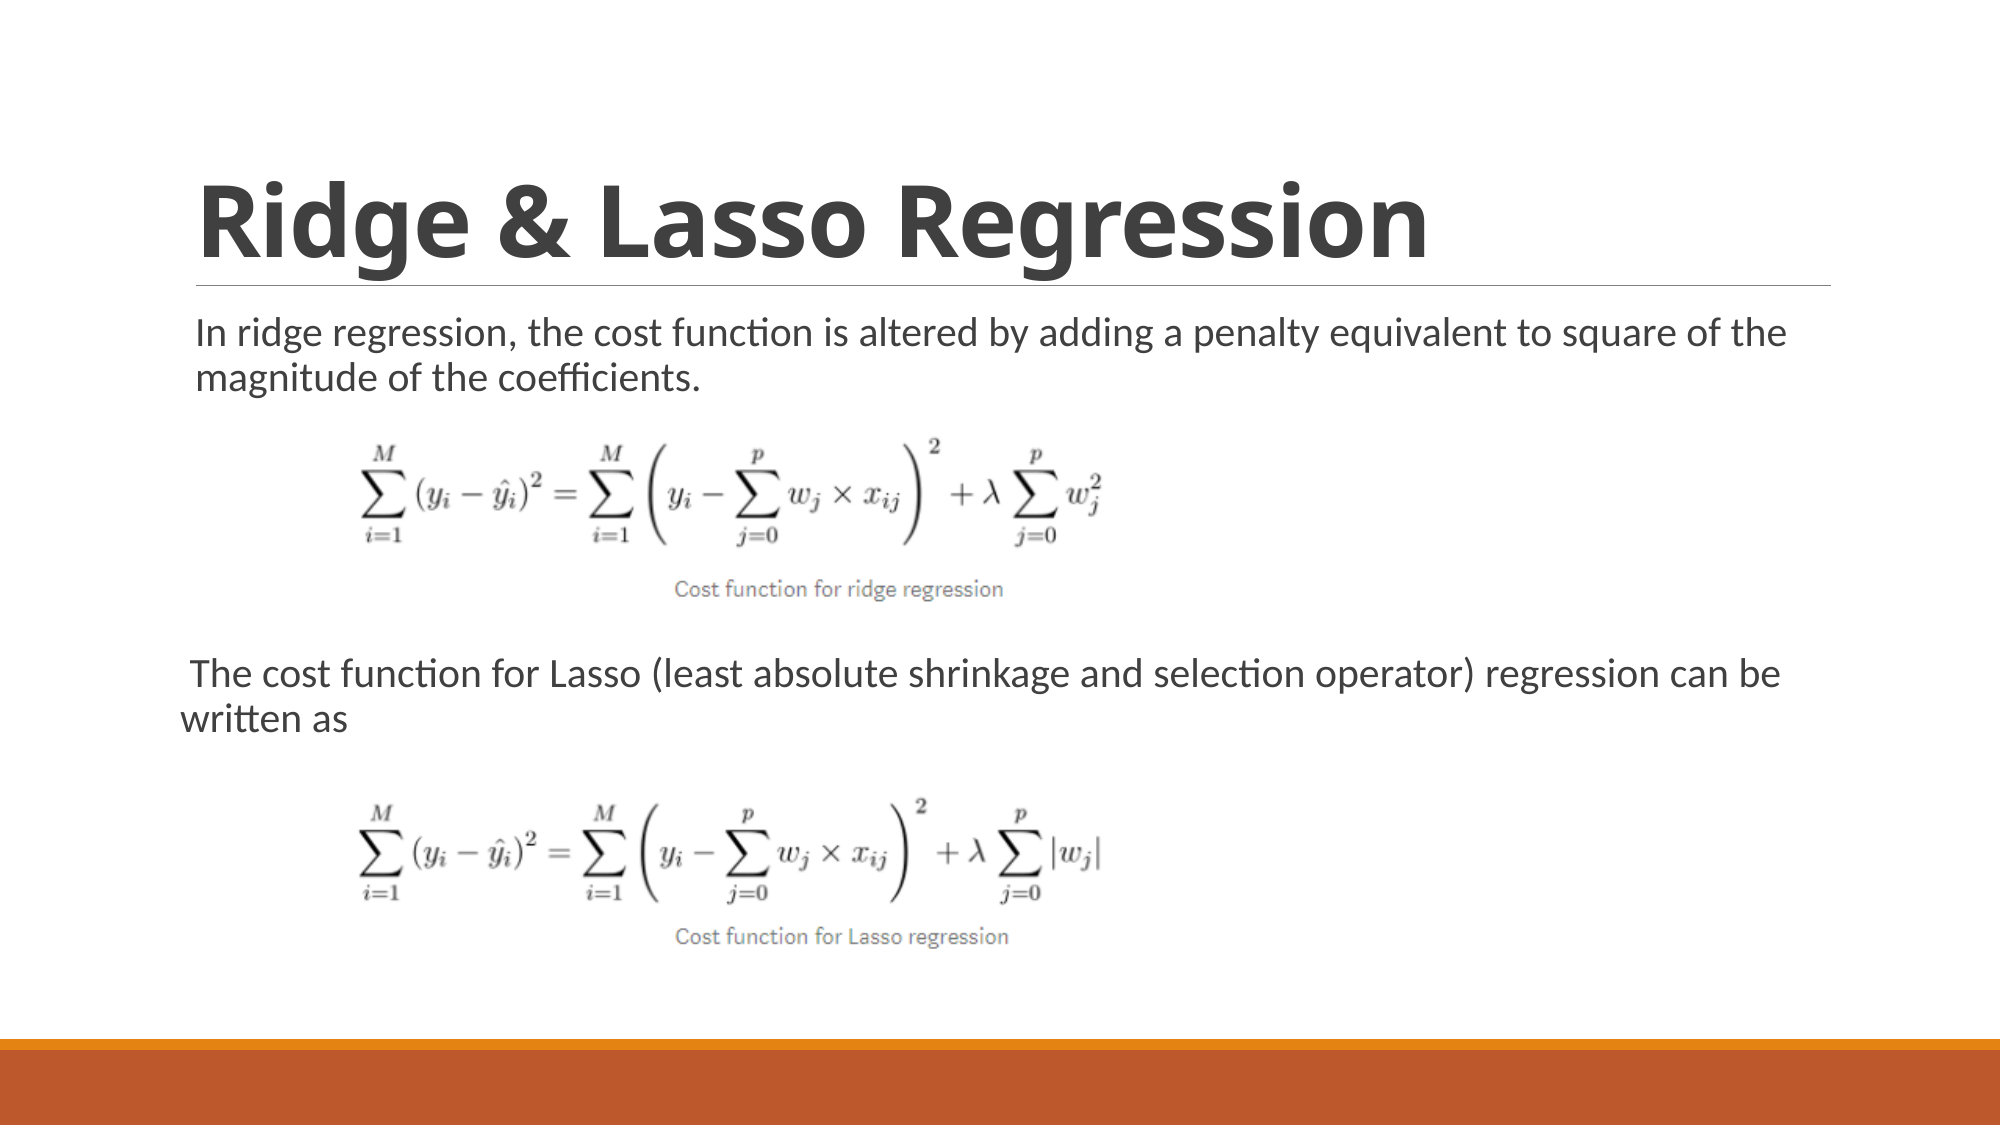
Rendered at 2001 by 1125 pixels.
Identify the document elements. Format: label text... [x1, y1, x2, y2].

list In ridge regression, the cost function is altered by adding a penalty equivalent to square of the magnitude of the coefficients. The cost function for Lasso (least absolute shrinkage and selection operator) regression can be written as [180, 302, 1830, 963]
title Ridge & Lasso Regression [180, 47, 1830, 285]
picture [337, 776, 1120, 975]
picture [337, 404, 1131, 634]
